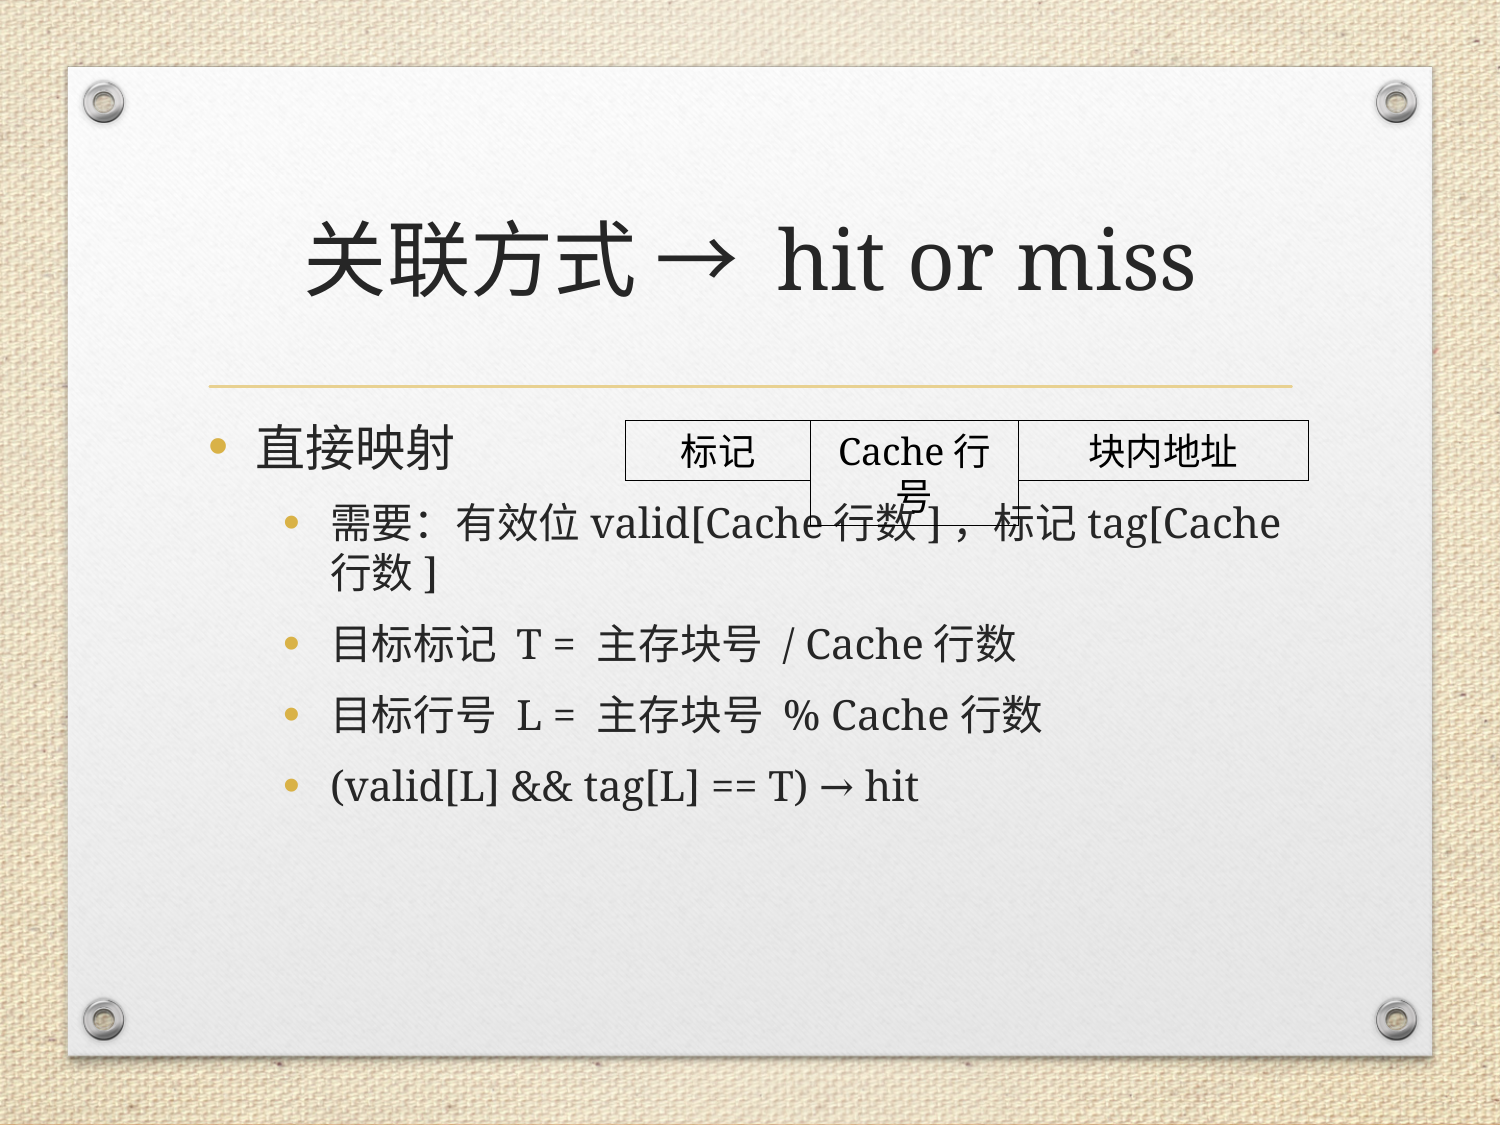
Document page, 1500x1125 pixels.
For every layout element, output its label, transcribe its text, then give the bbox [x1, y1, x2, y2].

list 直接映射 需要：有效位valid[Cache行数]，标记tag[Cache行数] 目标标记 T = 主存块号 / Cache行数 目标行号 L = 主存块号 % Cache行数 (valid[L] && tag[L] == T) → hit [193, 408, 1309, 974]
picture [0, 0, 1500, 1125]
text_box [625, 420, 1309, 482]
title 关联方式 → hit or miss [193, 150, 1309, 365]
